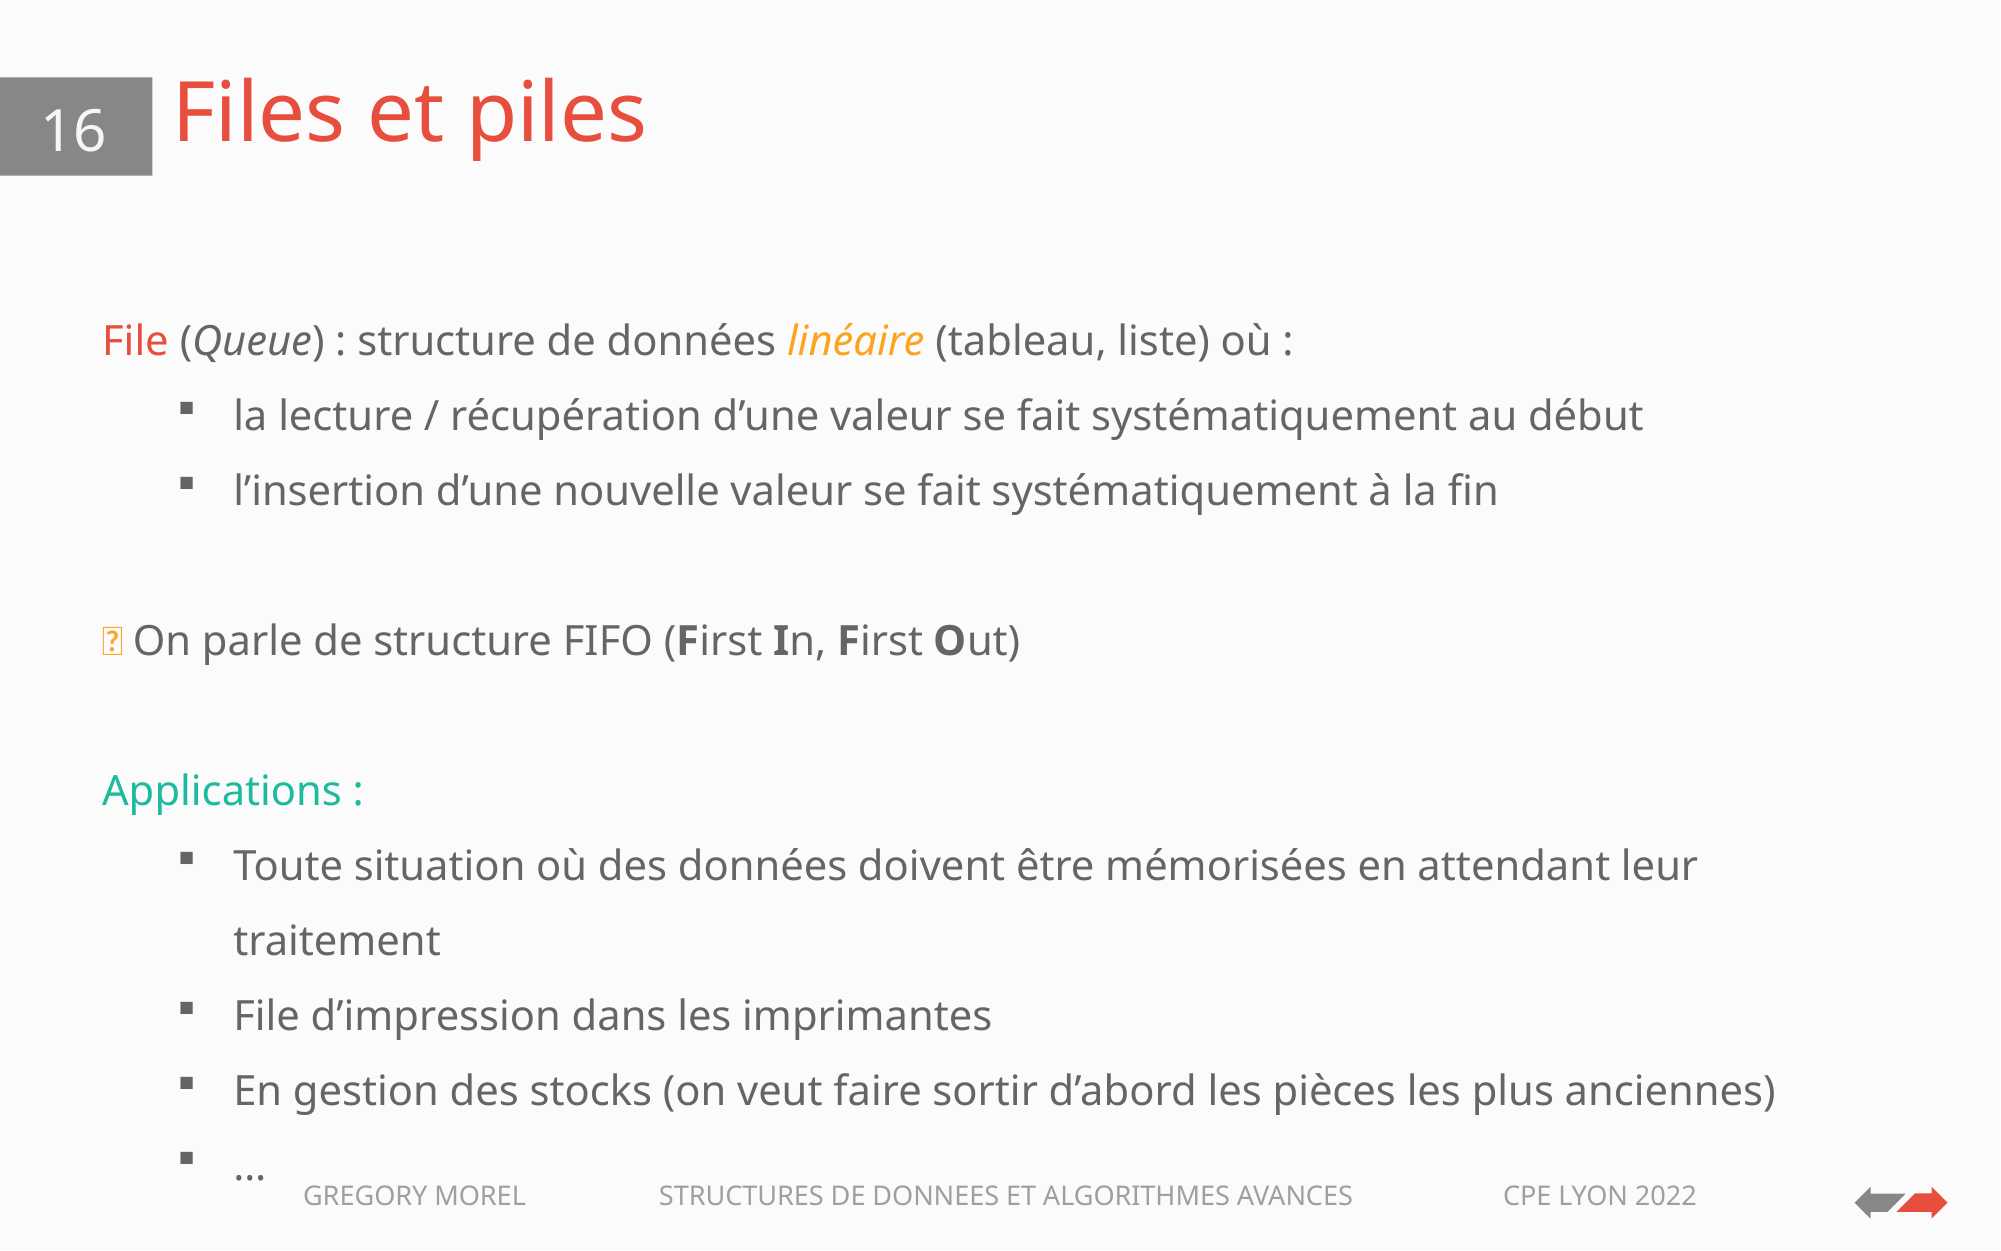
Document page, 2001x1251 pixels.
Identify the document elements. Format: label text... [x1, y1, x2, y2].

text_box File (Queue) : structure de données linéaire (tableau, liste) où : la lecture / récupération d’une valeur se fait systématiquement au début l’insertion d’une nouvelle valeur se fait systématiquement à la fin 💡 On parle de structure FIFO (First In, First Out) Applications : Toute situation où des données doivent être mémorisées en attendant leur traitement File d’impression dans les imprimantes En gestion des stocks (on veut faire sortir d’abord les pièces les plus anciennes) … [57, 281, 1930, 1197]
slide_number 16 [13, 85, 134, 162]
title Files et piles [158, 19, 1659, 168]
